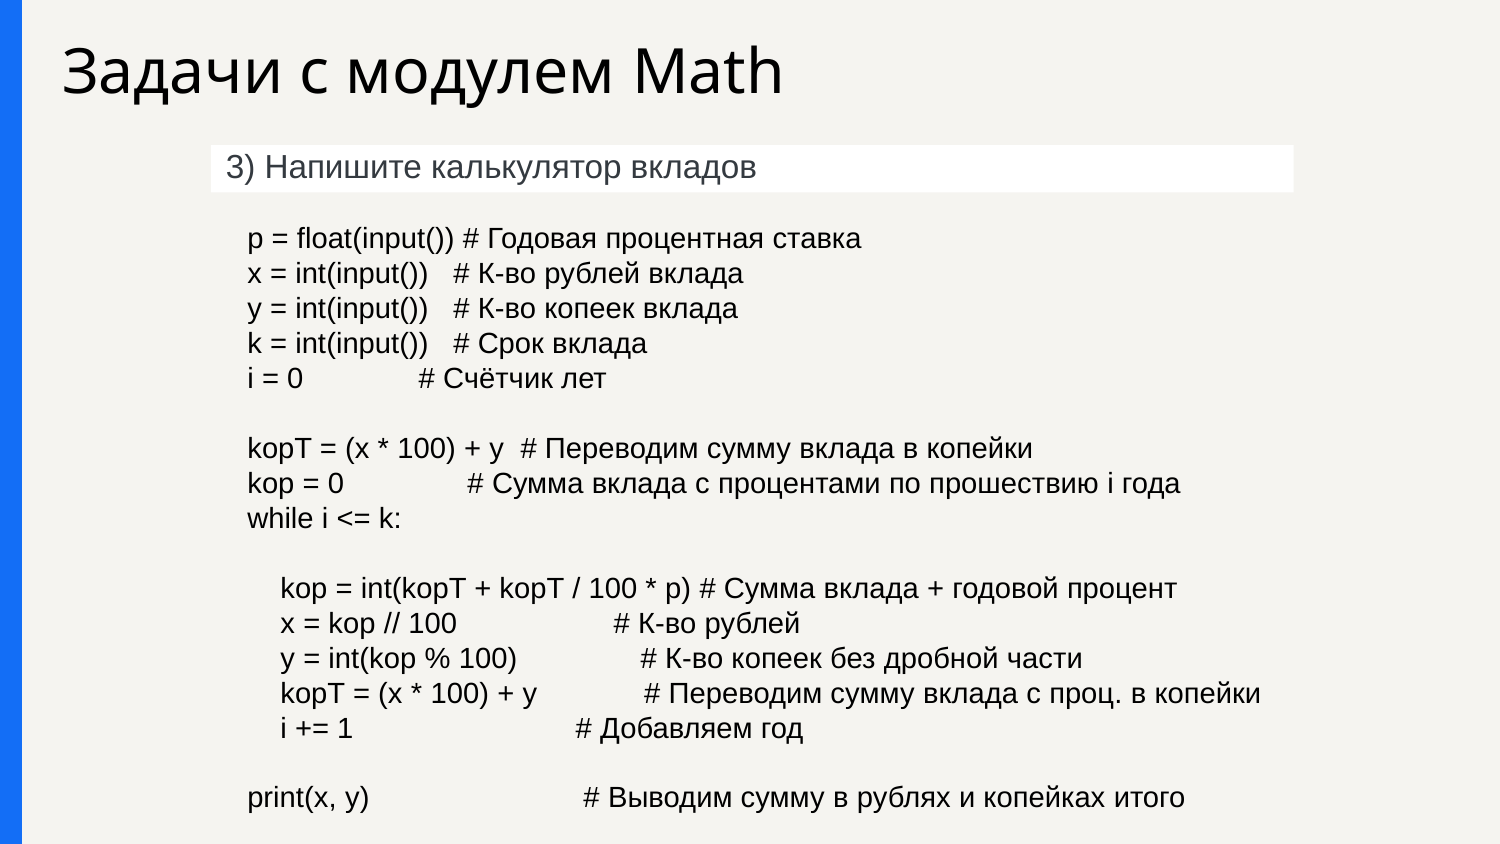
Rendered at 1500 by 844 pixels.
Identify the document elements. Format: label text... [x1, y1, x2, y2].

text_box p = float(input()) # Годовая процентная ставка x = int(input()) # К-во рублей вклада y = int(input()) # К-во копеек вклада k = int(input()) # Срок вклада i = 0 # Счётчик лет kopT = (x * 100) + y # Переводим сумму вклада в копейки kop = 0 # Сумма вклада с процентами по прошествию і года while i <= k: kop = int(kopT + kopT / 100 * p) # Сумма вклада + годовой процент x = kop // 100 # К-во рублей y = int(kop % 100) # К-во копеек без дробной части kopT = (x * 100) + y # Переводим сумму вклада с проц. в копейки i += 1 # Добавляем год print(x, y) # Выводим сумму в рублях и копейках итого [232, 212, 1346, 822]
title Задачи с модулем Math [47, 15, 1313, 169]
text_box [0, 0, 22, 844]
text_box 3) Напишите калькулятор вкладов [210, 145, 1294, 193]
